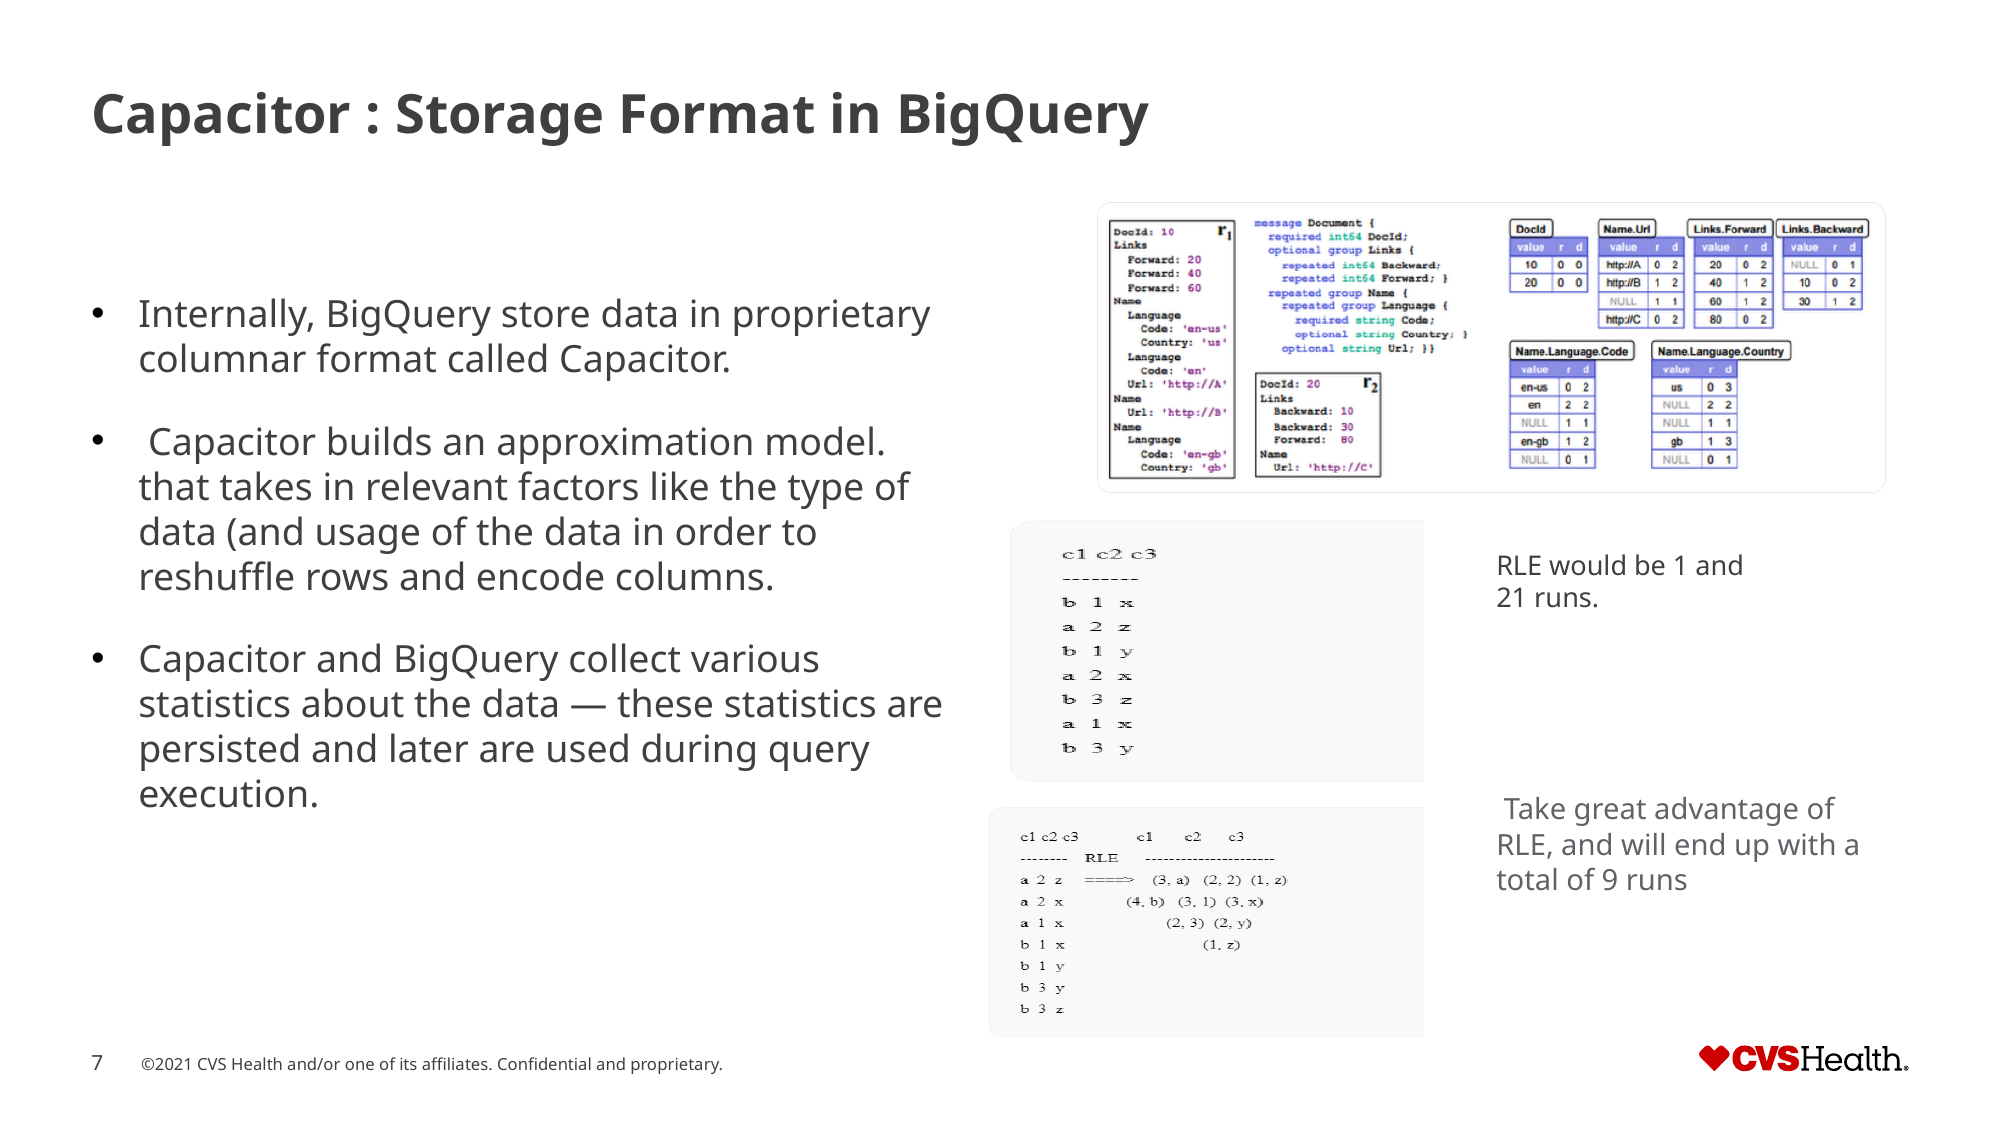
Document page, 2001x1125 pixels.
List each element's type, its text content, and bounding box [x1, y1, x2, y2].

text_box Take great advantage of RLE, and will end up with a total of 9 runs [1496, 790, 1875, 896]
title Capacitor : Storage Format in BigQuery [91, 86, 1678, 204]
text_box RLE would be 1 and 21 runs. [1496, 548, 1772, 614]
picture [974, 520, 1424, 792]
list Internally, BigQuery store data in proprietary columnar format called Capacitor. Capacitor builds an approximation model. that takes in relevant factors like the type of data (and usage of the data in order to reshuffle rows and encode columns. Capacitor and BigQuery collect various statistics about the data — these statistics are persisted and later are used during query execution. [91, 289, 951, 942]
picture [988, 802, 1424, 1039]
picture [1083, 199, 1909, 505]
